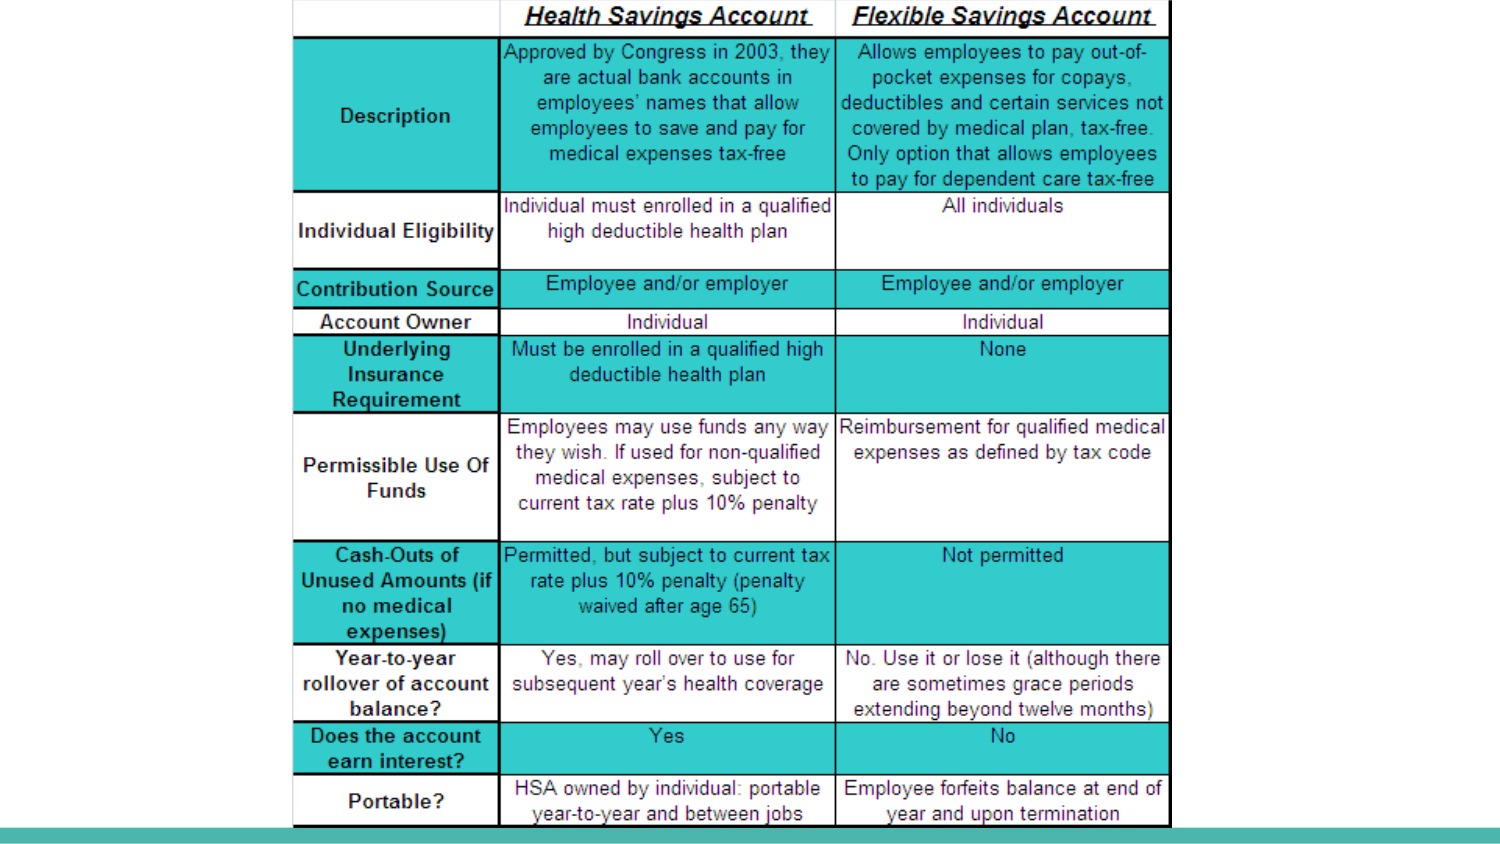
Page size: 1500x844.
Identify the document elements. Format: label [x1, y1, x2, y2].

picture [292, 0, 1172, 829]
